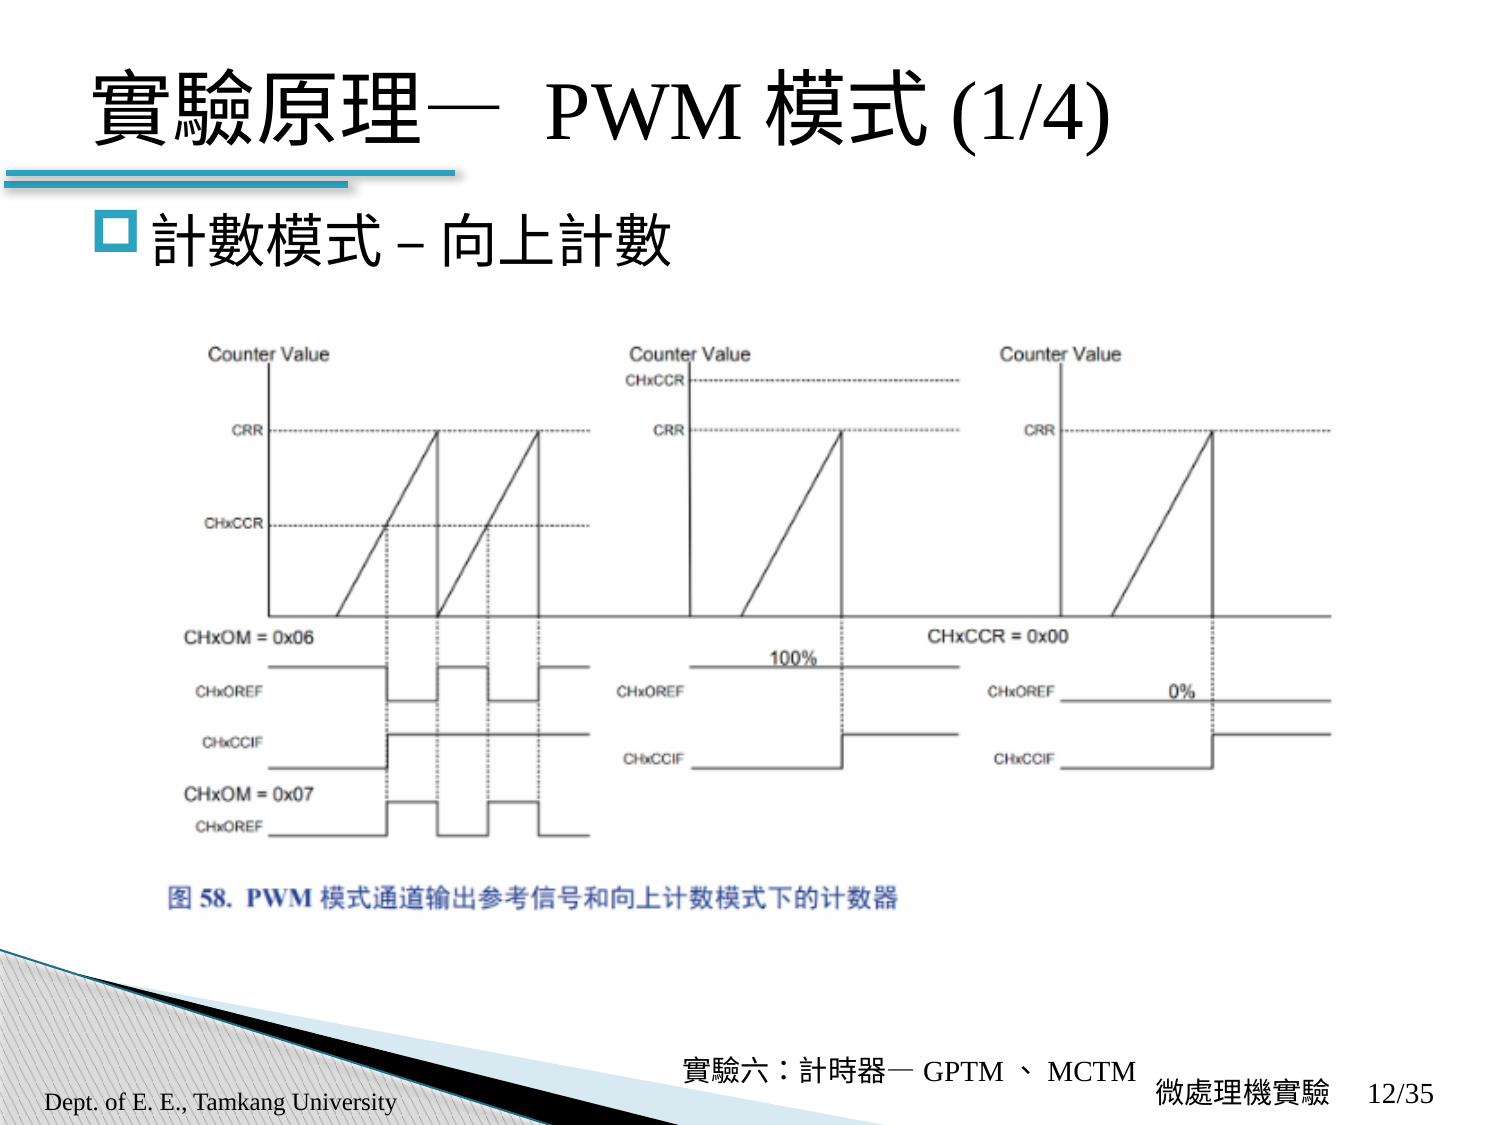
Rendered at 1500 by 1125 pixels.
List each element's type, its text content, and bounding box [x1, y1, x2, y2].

picture [164, 313, 1364, 952]
title 實驗原理— PWM模式(1/4) [75, 30, 1425, 183]
list 計數模式 – 向上計數 [75, 196, 1425, 986]
